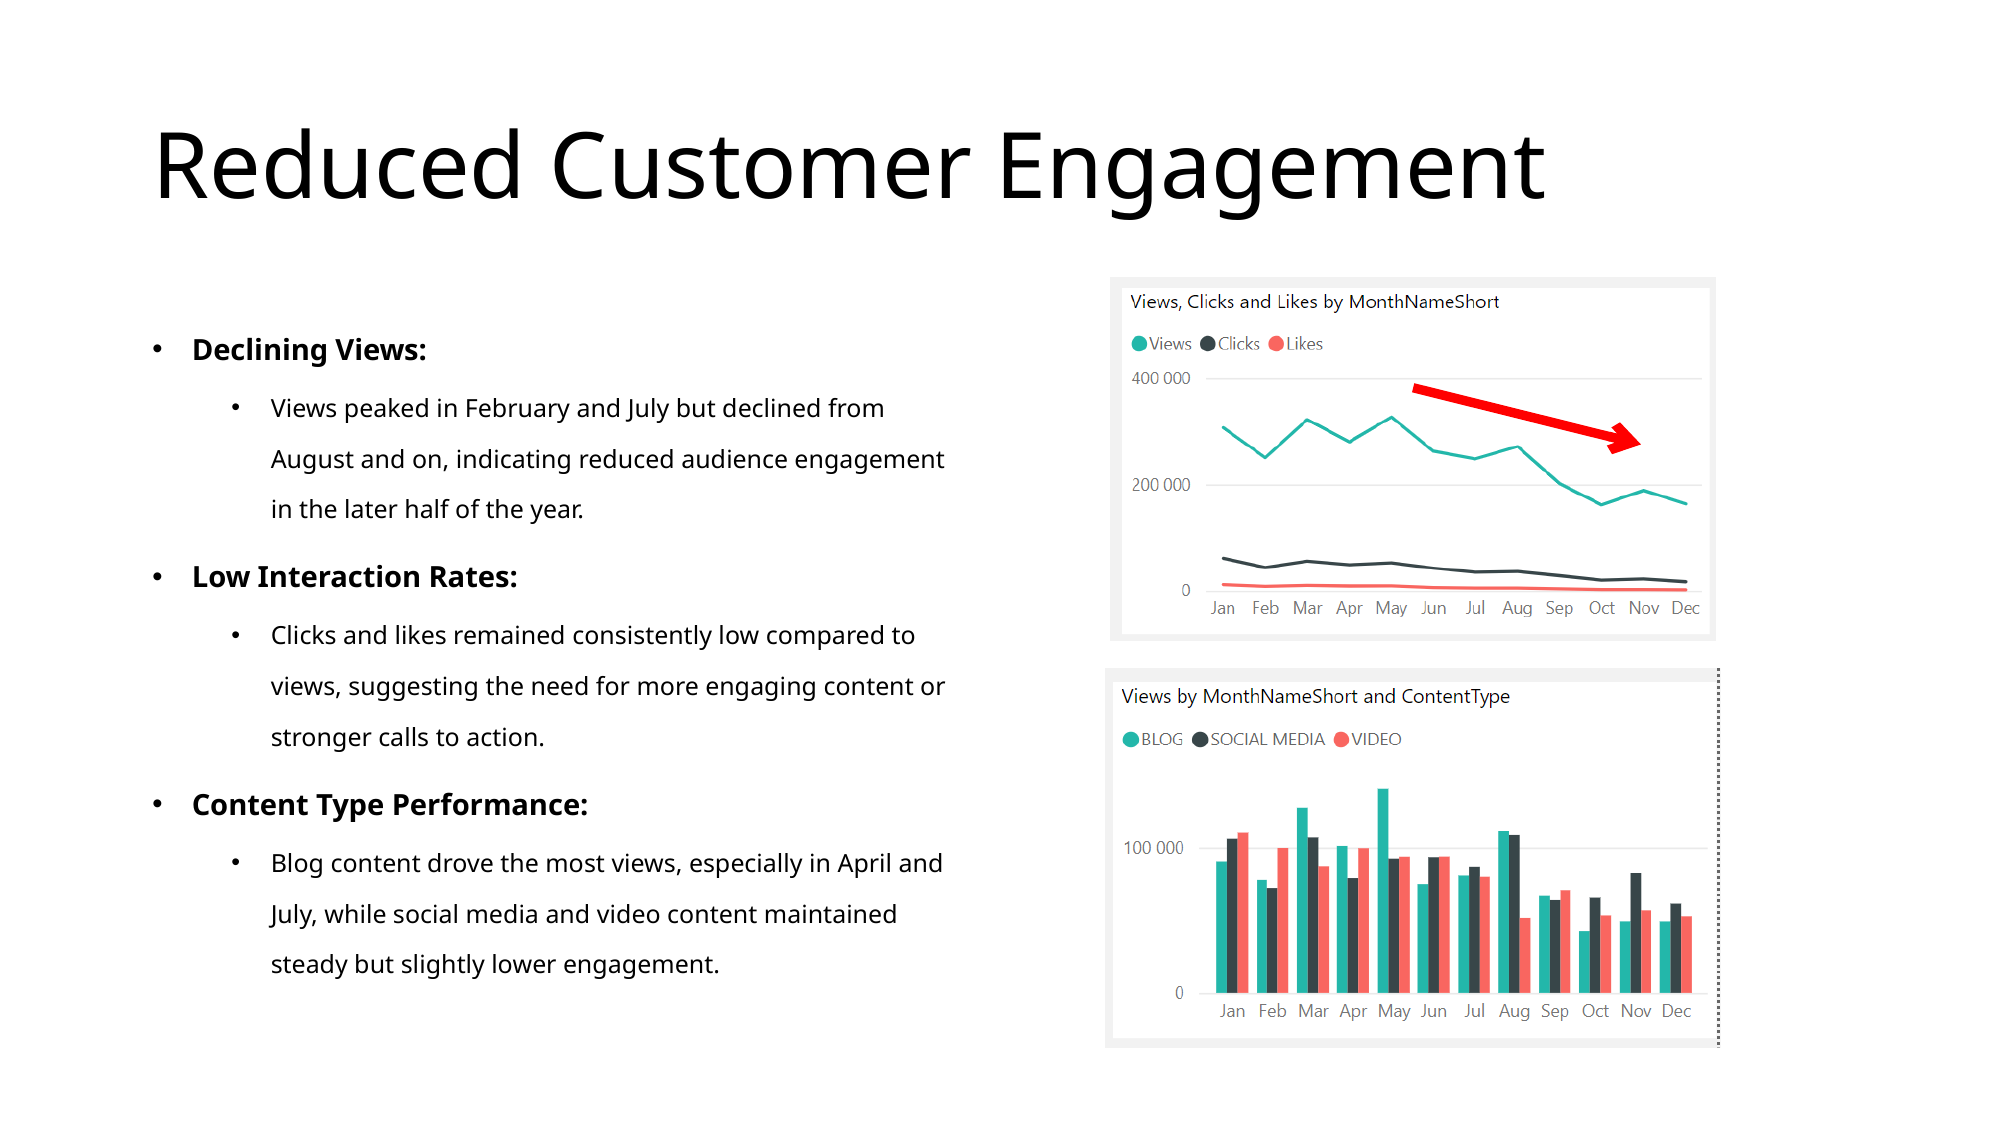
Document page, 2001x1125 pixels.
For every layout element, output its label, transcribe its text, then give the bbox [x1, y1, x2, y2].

picture [1110, 276, 1716, 641]
list Declining Views: Views peaked in February and July but declined from August and on, indicating reduced audience engagement in the later half of the year. Low Interaction Rates: Clicks and likes remained consistently low compared to views, suggesting the need for more engaging content or stronger calls to action. Content Type Performance: Blog content drove the most views, especially in April and July, while social media and video content maintained steady but slightly lower engagement. [137, 299, 988, 1014]
picture [1105, 667, 1722, 1048]
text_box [1412, 387, 1642, 445]
title Reduced Customer Engagement [137, 59, 1863, 278]
